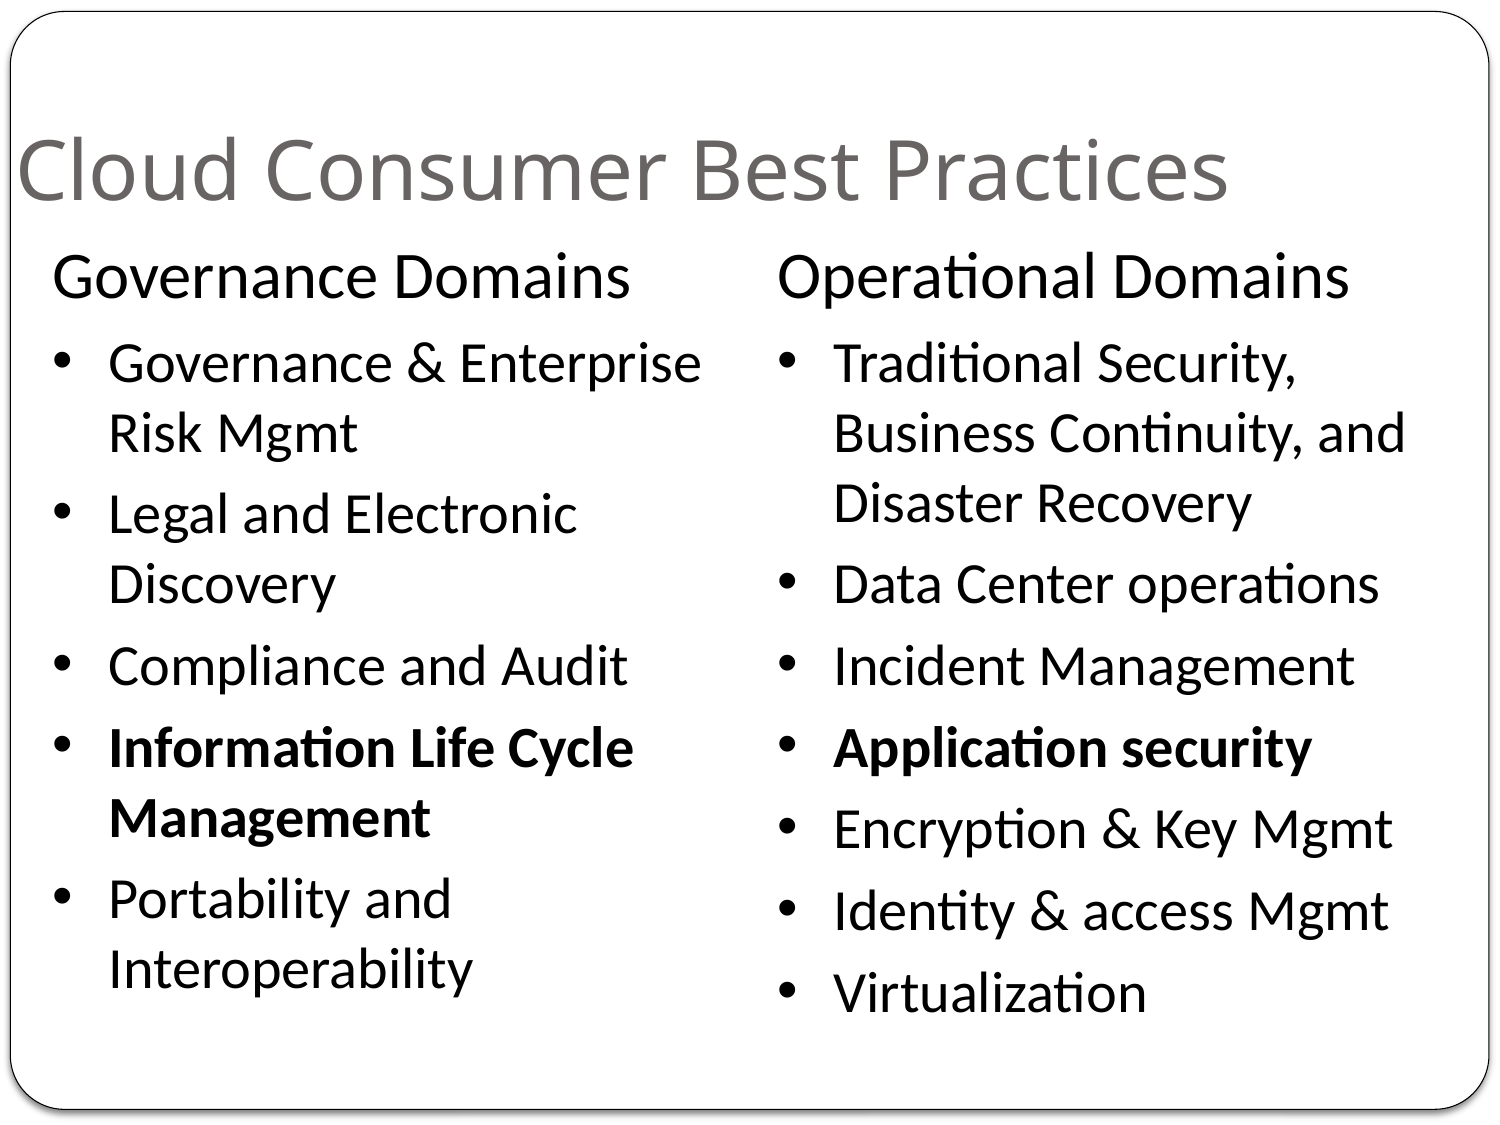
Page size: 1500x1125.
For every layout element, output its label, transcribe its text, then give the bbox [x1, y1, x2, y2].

text_box Governance Domains Governance & Enterprise Risk Mgmt Legal and Electronic Discovery Compliance and Audit Information Life Cycle Management Portability and Interoperability [37, 224, 738, 1050]
text_box Operational Domains Traditional Security, Business Continuity, and Disaster Recovery Data Center operations Incident Management Application security Encryption & Key Mgmt Identity & access Mgmt Virtualization [762, 224, 1500, 1063]
title Cloud Consumer Best Practices [0, 44, 1351, 233]
